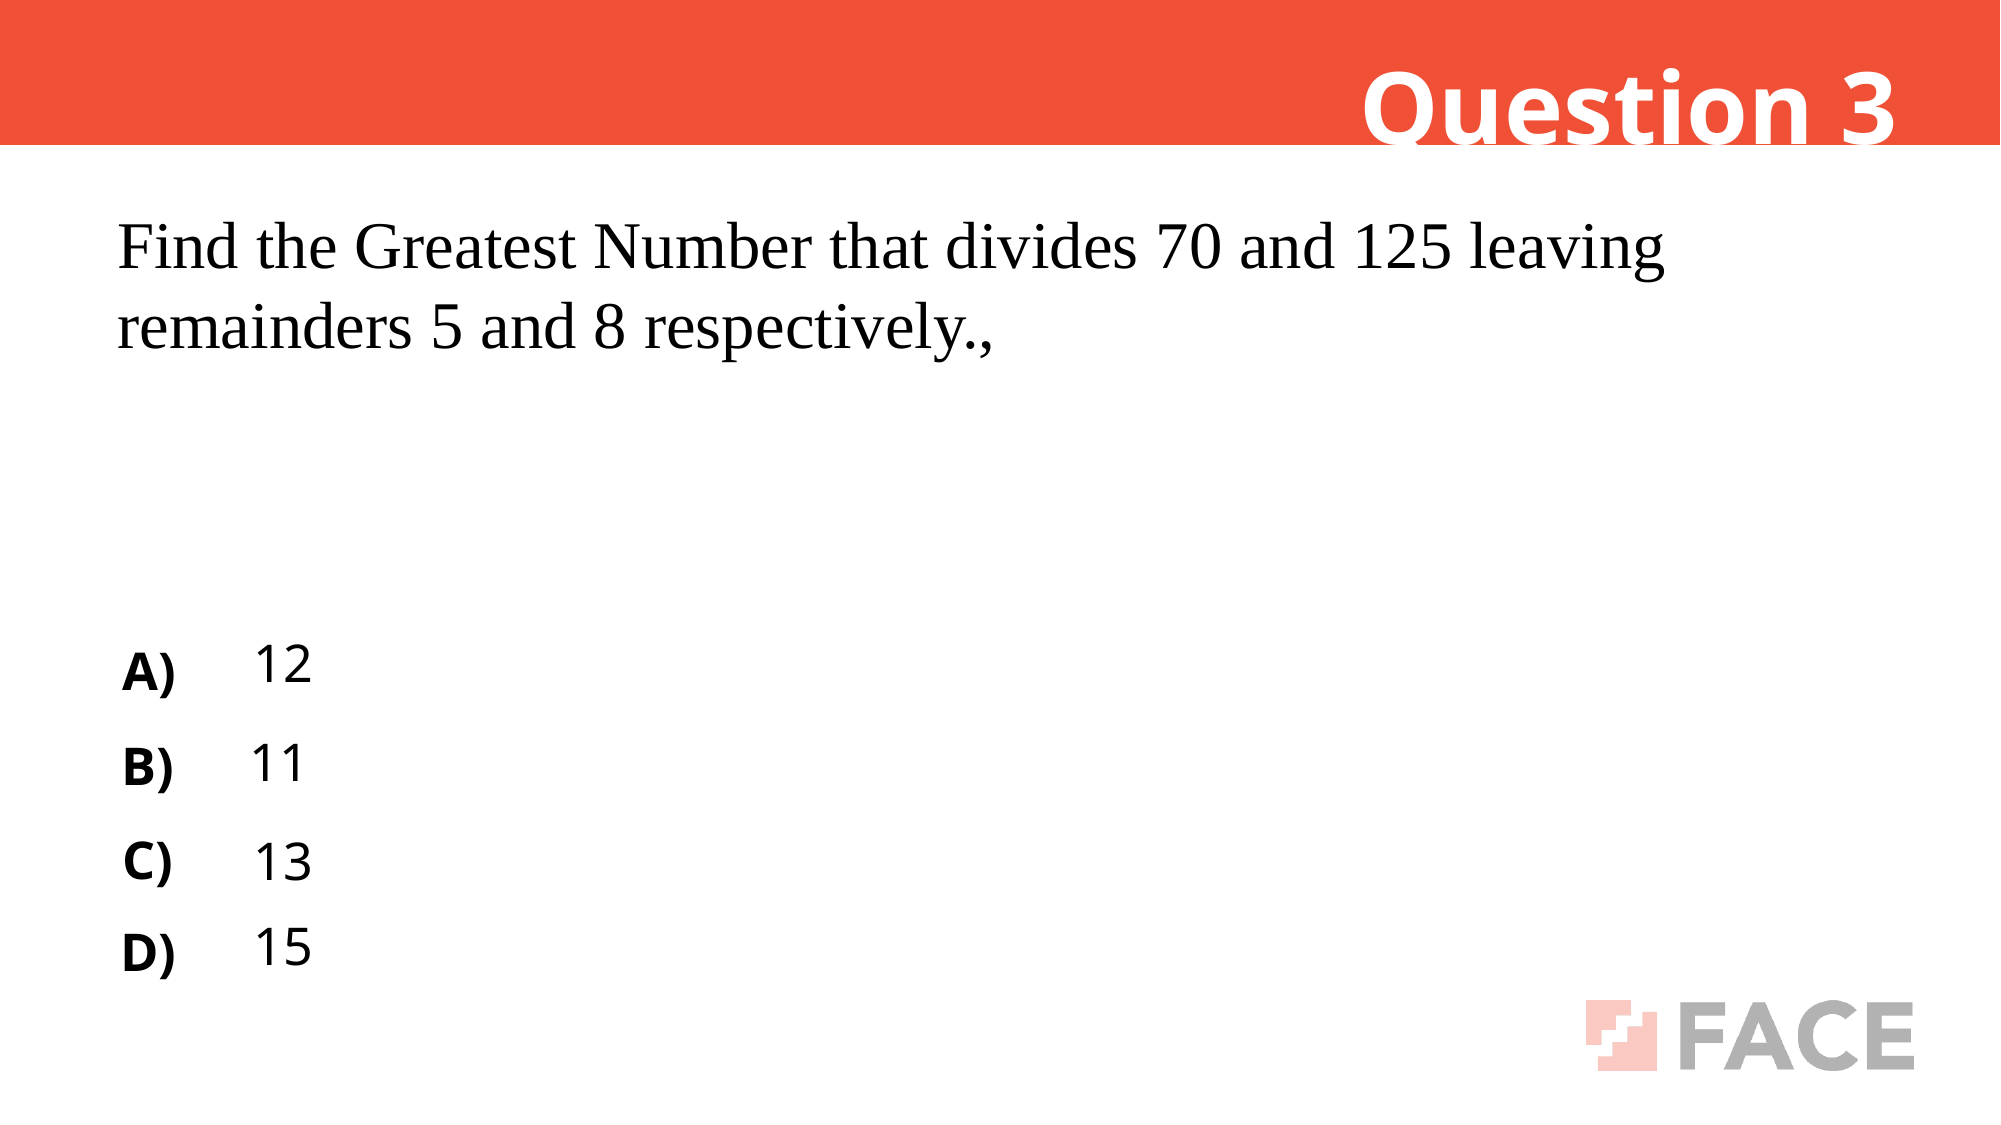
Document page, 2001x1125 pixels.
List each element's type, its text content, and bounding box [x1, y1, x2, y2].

text_box D) [105, 881, 220, 990]
text_box [0, 0, 2000, 147]
picture [1586, 1000, 1914, 1072]
text_box 12 [238, 623, 1896, 701]
text_box C) [107, 788, 223, 898]
text_box 13 [238, 820, 1896, 899]
text_box 15 [238, 906, 1896, 984]
text_box B) [106, 694, 221, 803]
text_box Question 3 [638, 37, 1914, 173]
text_box A) [107, 600, 223, 709]
text_box 11 [234, 721, 1892, 800]
text_box Find the Greatest Number that divides 70 and 125 leaving remainders 5 and 8 respectively., [102, 194, 1892, 370]
